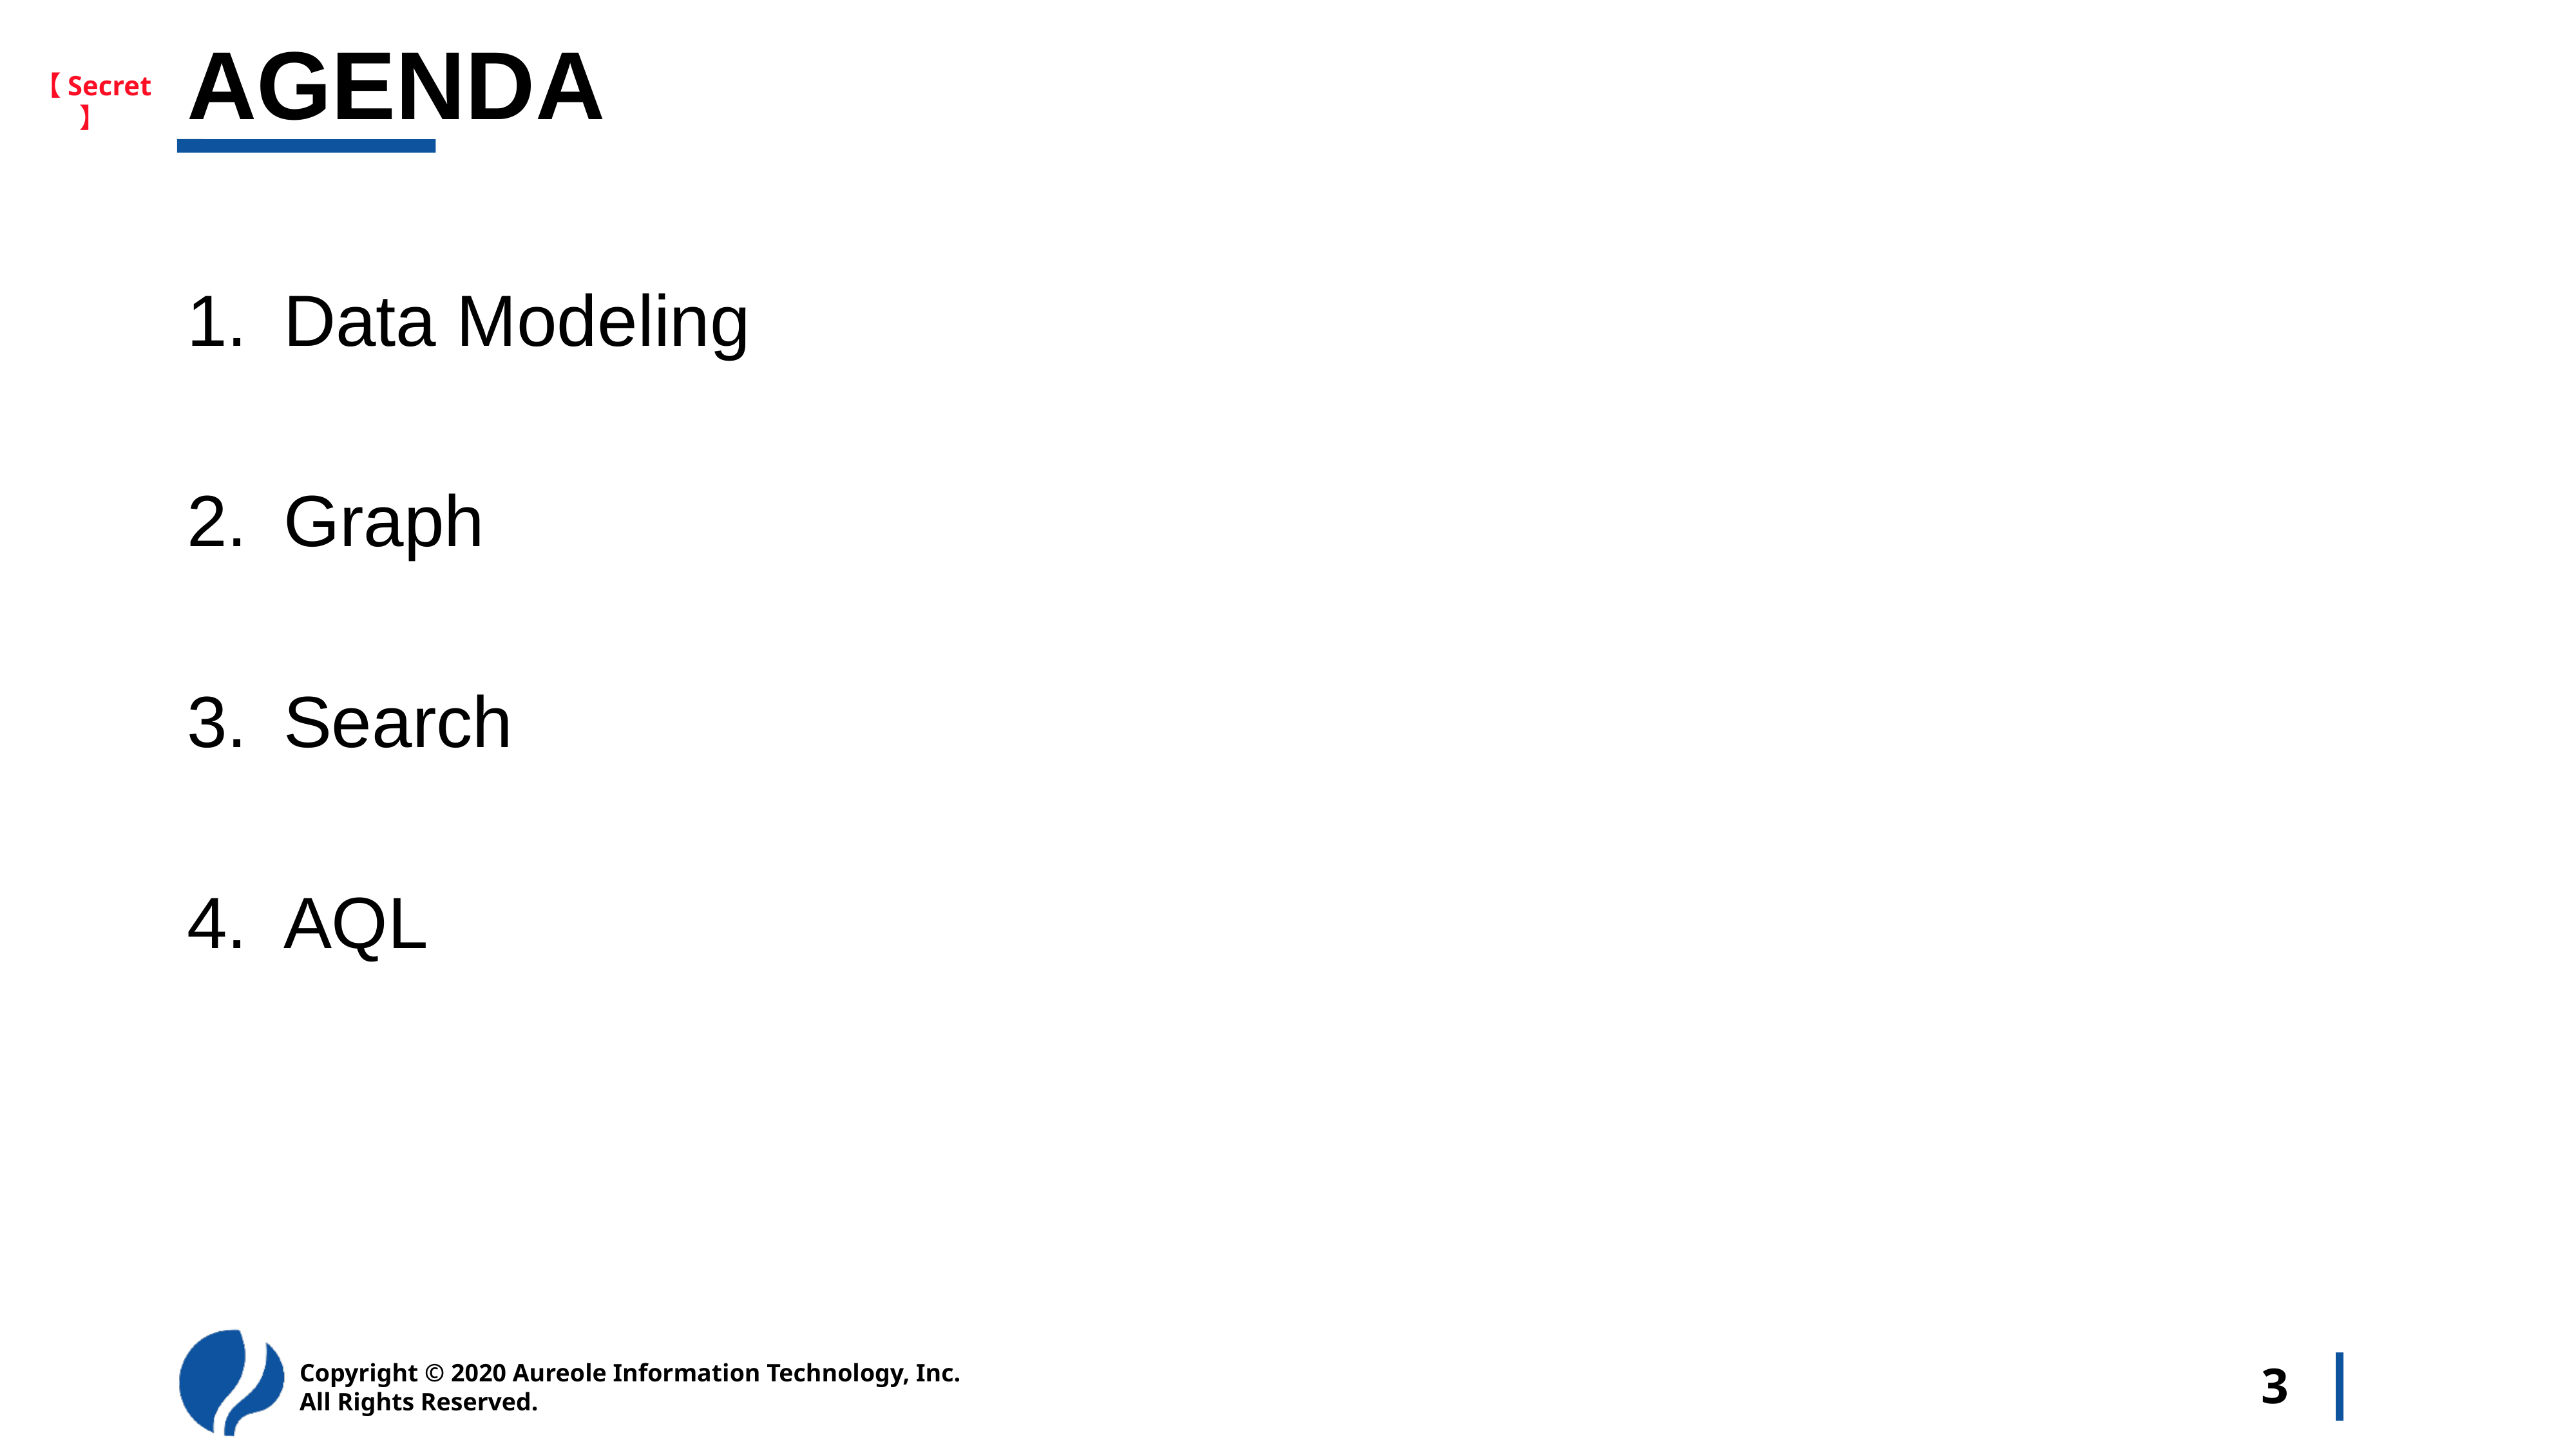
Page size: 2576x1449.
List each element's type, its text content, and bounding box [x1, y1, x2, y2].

title AGENDA [177, 30, 2399, 146]
picture [177, 1327, 291, 1441]
list Data Modeling Graph Search AQL [177, 182, 2399, 1305]
